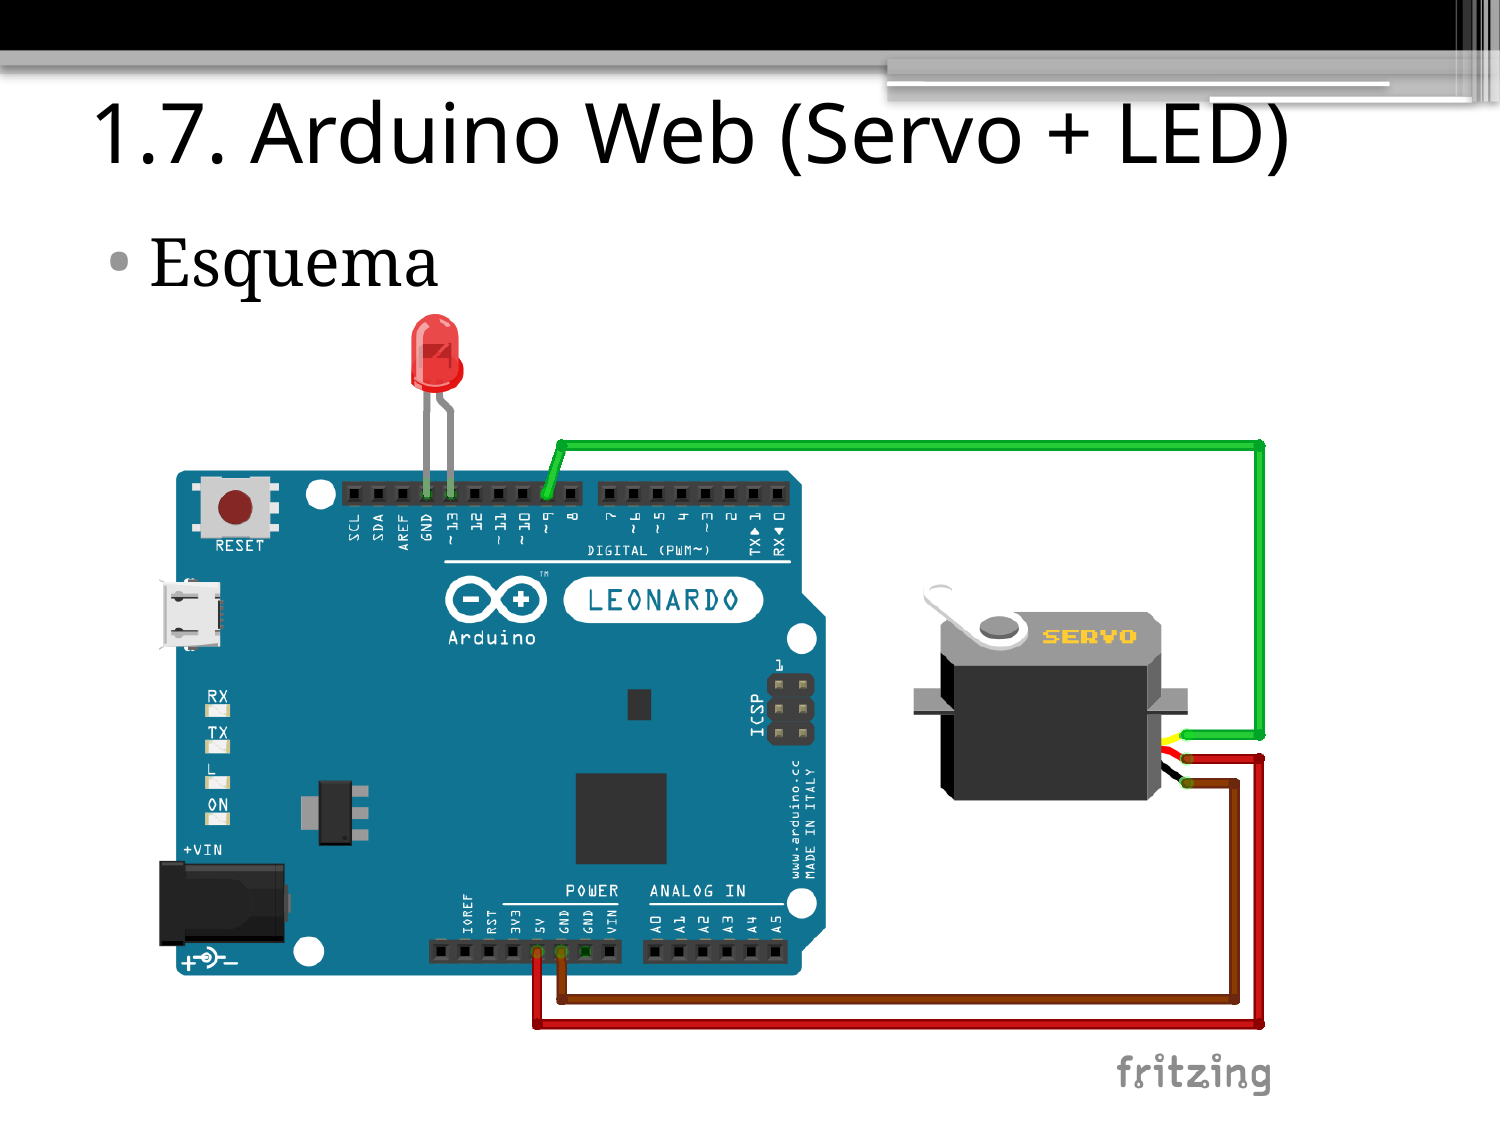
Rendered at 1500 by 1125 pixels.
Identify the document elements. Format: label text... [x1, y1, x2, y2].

list Esquema [75, 211, 1500, 1094]
title 1.7. Arduino Web (Servo + LED) [75, 42, 1425, 218]
picture [159, 314, 1270, 1096]
